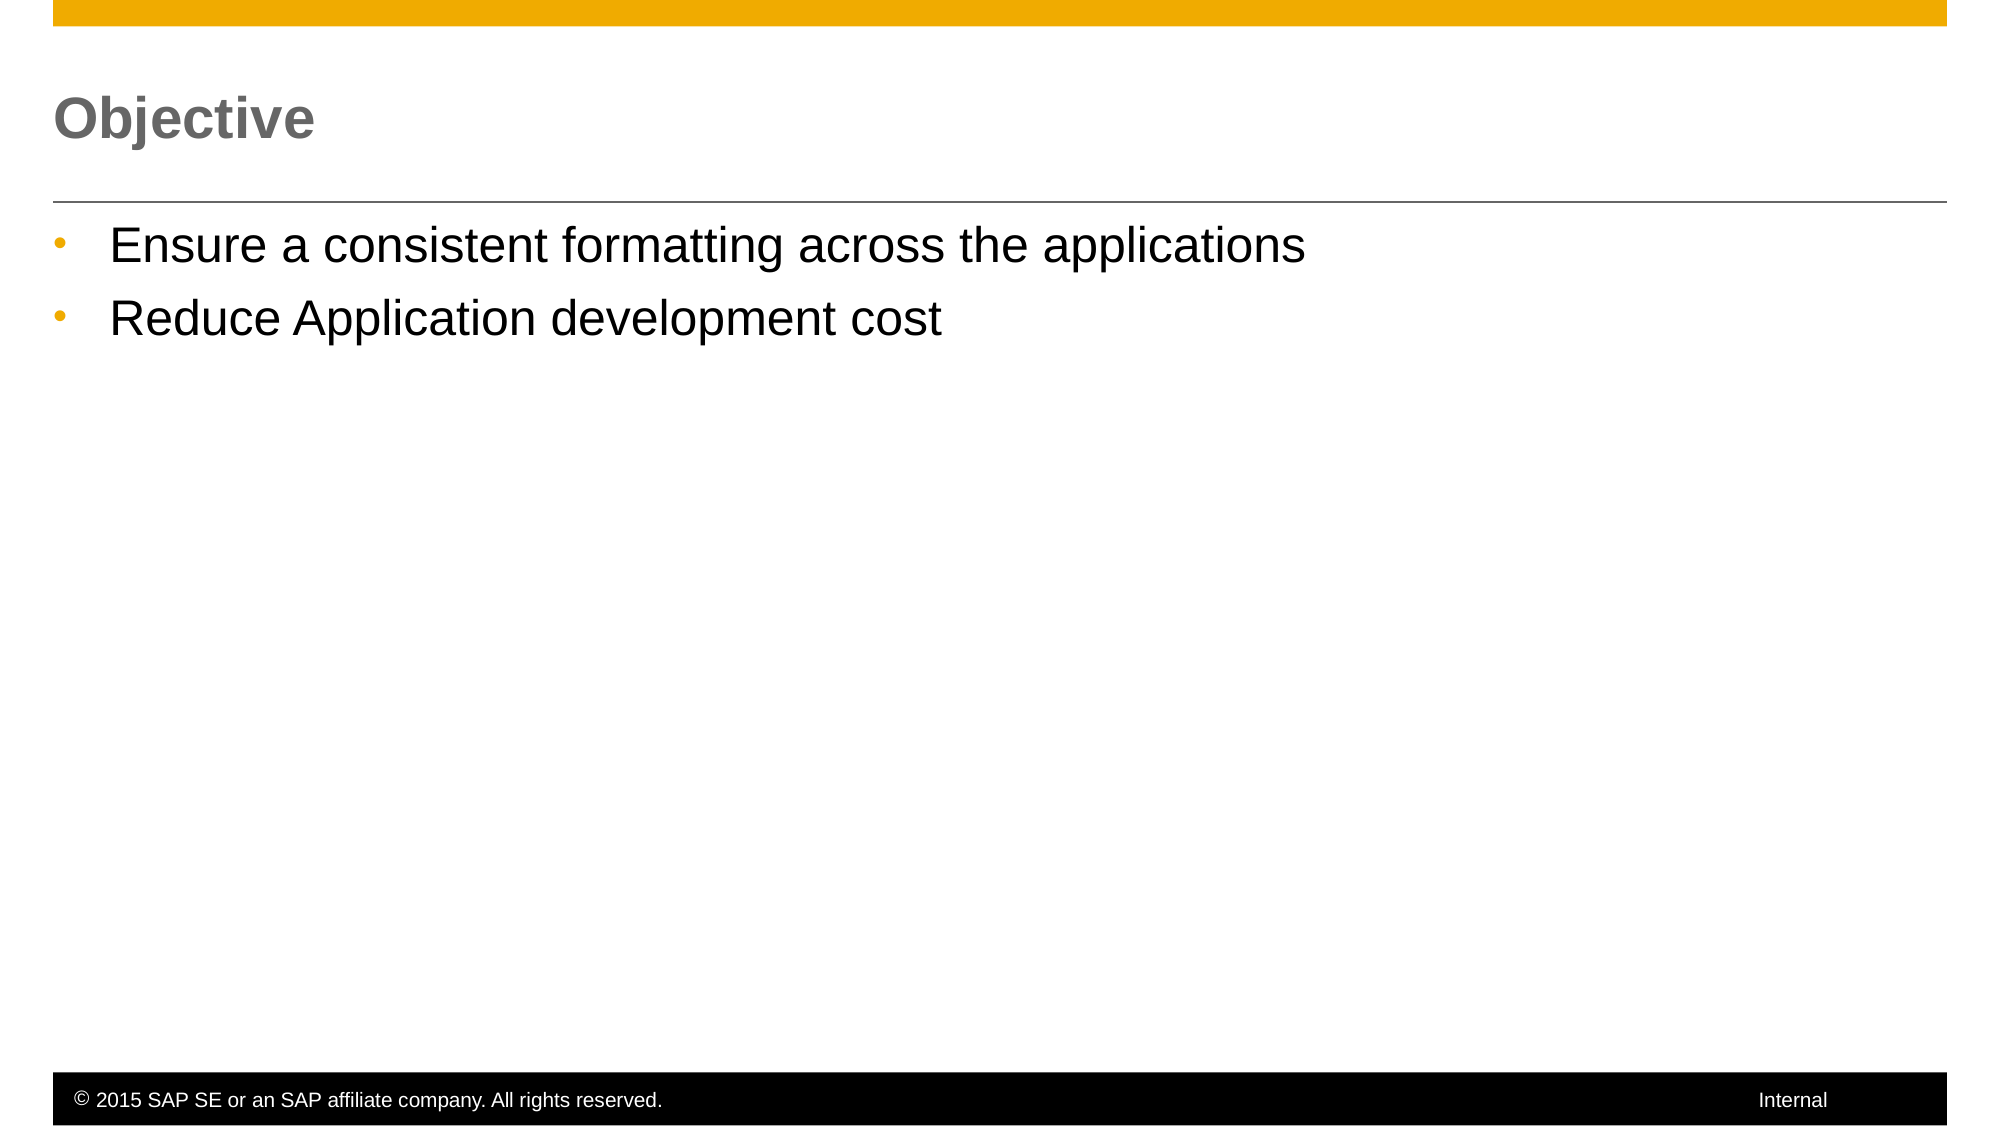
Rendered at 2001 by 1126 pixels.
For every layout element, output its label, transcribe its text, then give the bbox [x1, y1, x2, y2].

text_box Ensure a consistent formatting across the applications Reduce Application development cost [53, 212, 1947, 491]
title Objective [53, 53, 1947, 178]
